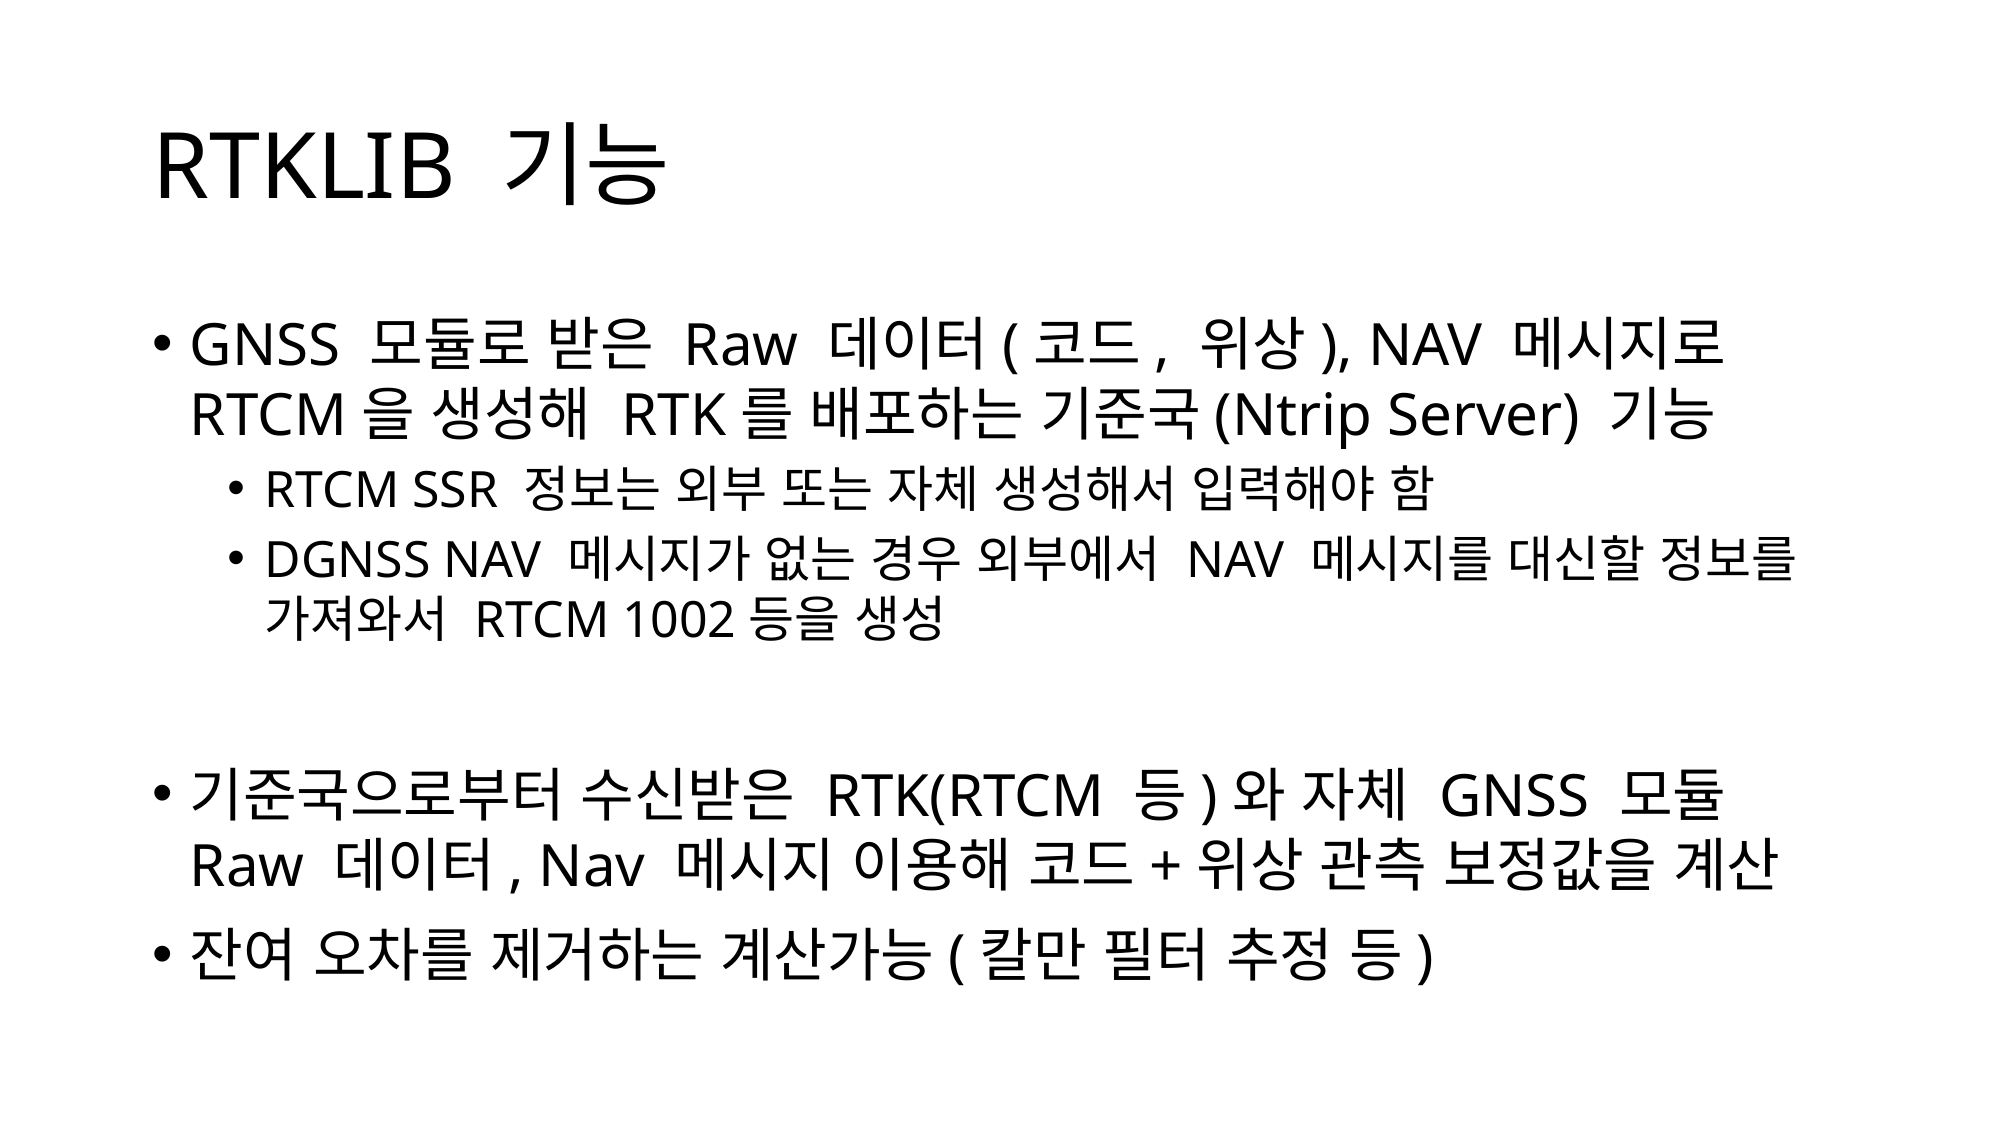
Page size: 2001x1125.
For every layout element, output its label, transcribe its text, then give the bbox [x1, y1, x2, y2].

title RTKLIB 기능 [137, 59, 1863, 278]
list GNSS 모듈로 받은 Raw 데이터(코드, 위상), NAV 메시지로 RTCM을 생성해 RTK를 배포하는 기준국(Ntrip Server) 기능 RTCM SSR 정보는 외부 또는 자체 생성해서 입력해야 함 DGNSS NAV 메시지가 없는 경우 외부에서 NAV 메시지를 대신할 정보를 가져와서 RTCM 1002등을 생성 기준국으로부터 수신받은 RTK(RTCM 등)와 자체 GNSS 모듈 Raw 데이터, Nav 메시지 이용해 코드+위상 관측 보정값을 계산 잔여 오차를 제거하는 계산가능(칼만 필터 추정 등) [137, 299, 1863, 1014]
